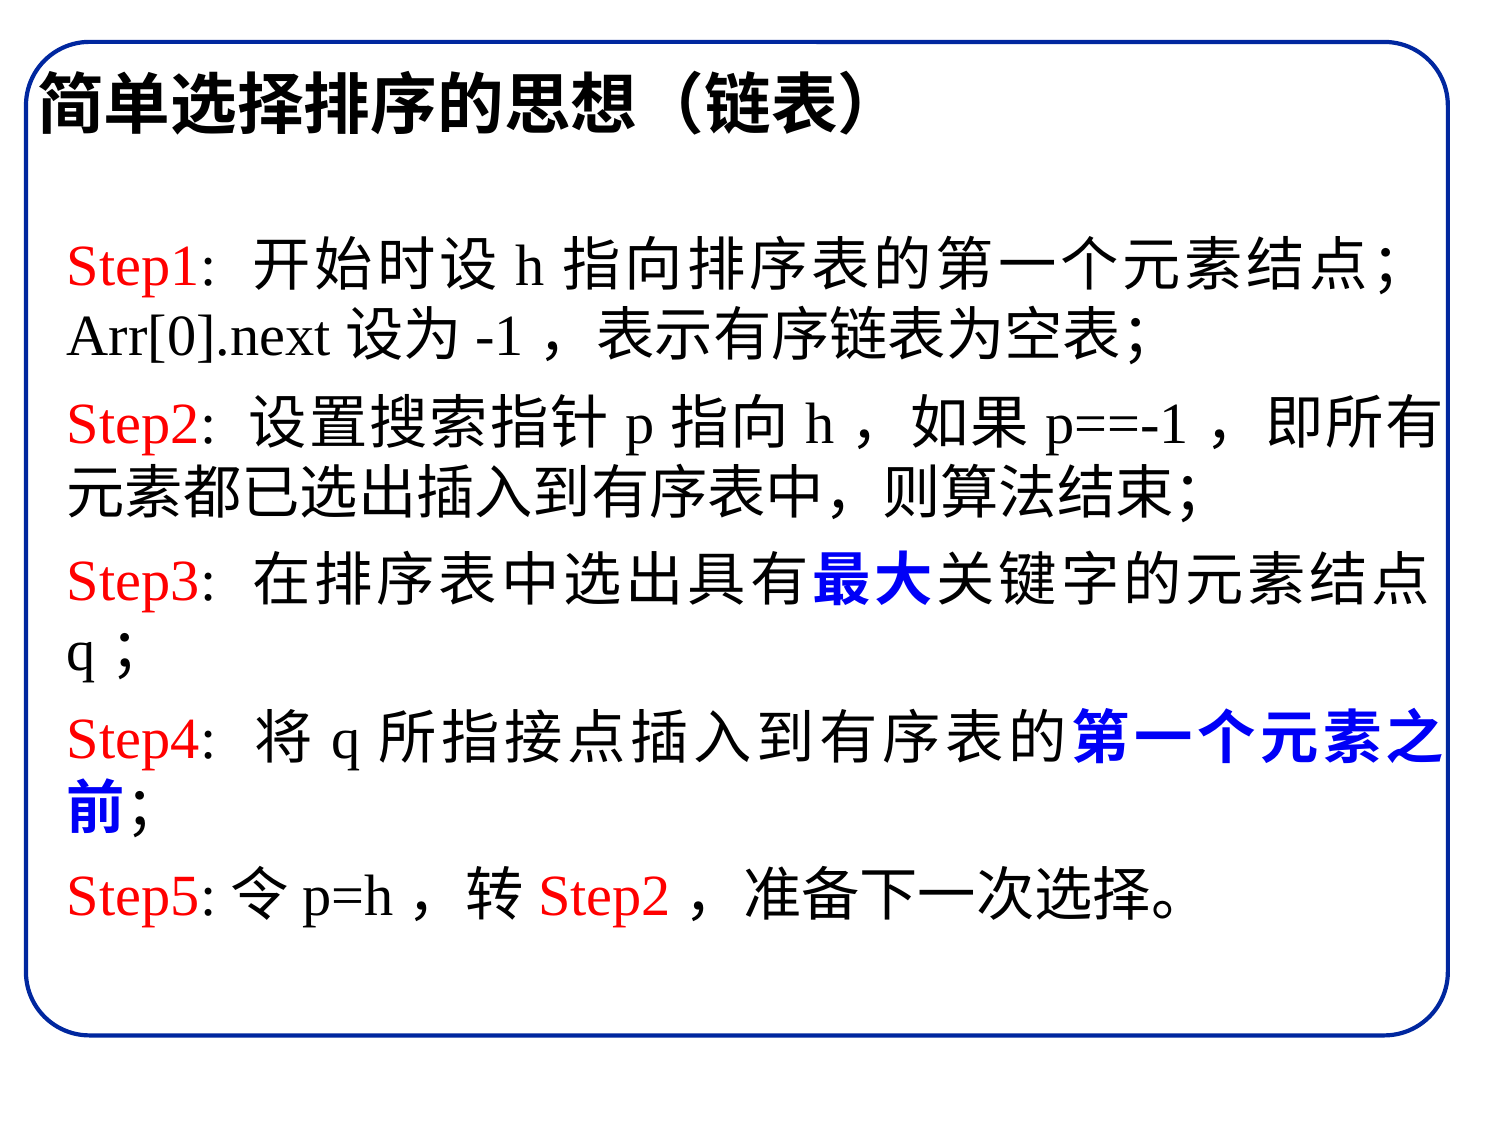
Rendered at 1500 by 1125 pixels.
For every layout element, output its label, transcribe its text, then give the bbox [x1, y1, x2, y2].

text_box Step1: 开始时设h指向排序表的第一个元素结点；Arr[0].next设为-1，表示有序链表为空表； Step2: 设置搜索指针p指向h，如果p==-1，即所有元素都已选出插入到有序表中，则算法结束； Step3: 在排序表中选出具有最大关键字的元素结点q； Step4: 将q所指接点插入到有序表的第一个元素之前； Step5:令p=h，转Step2，准备下一次选择。 [52, 220, 1459, 935]
text_box 简单选择排序的思想（链表） [22, 54, 920, 150]
